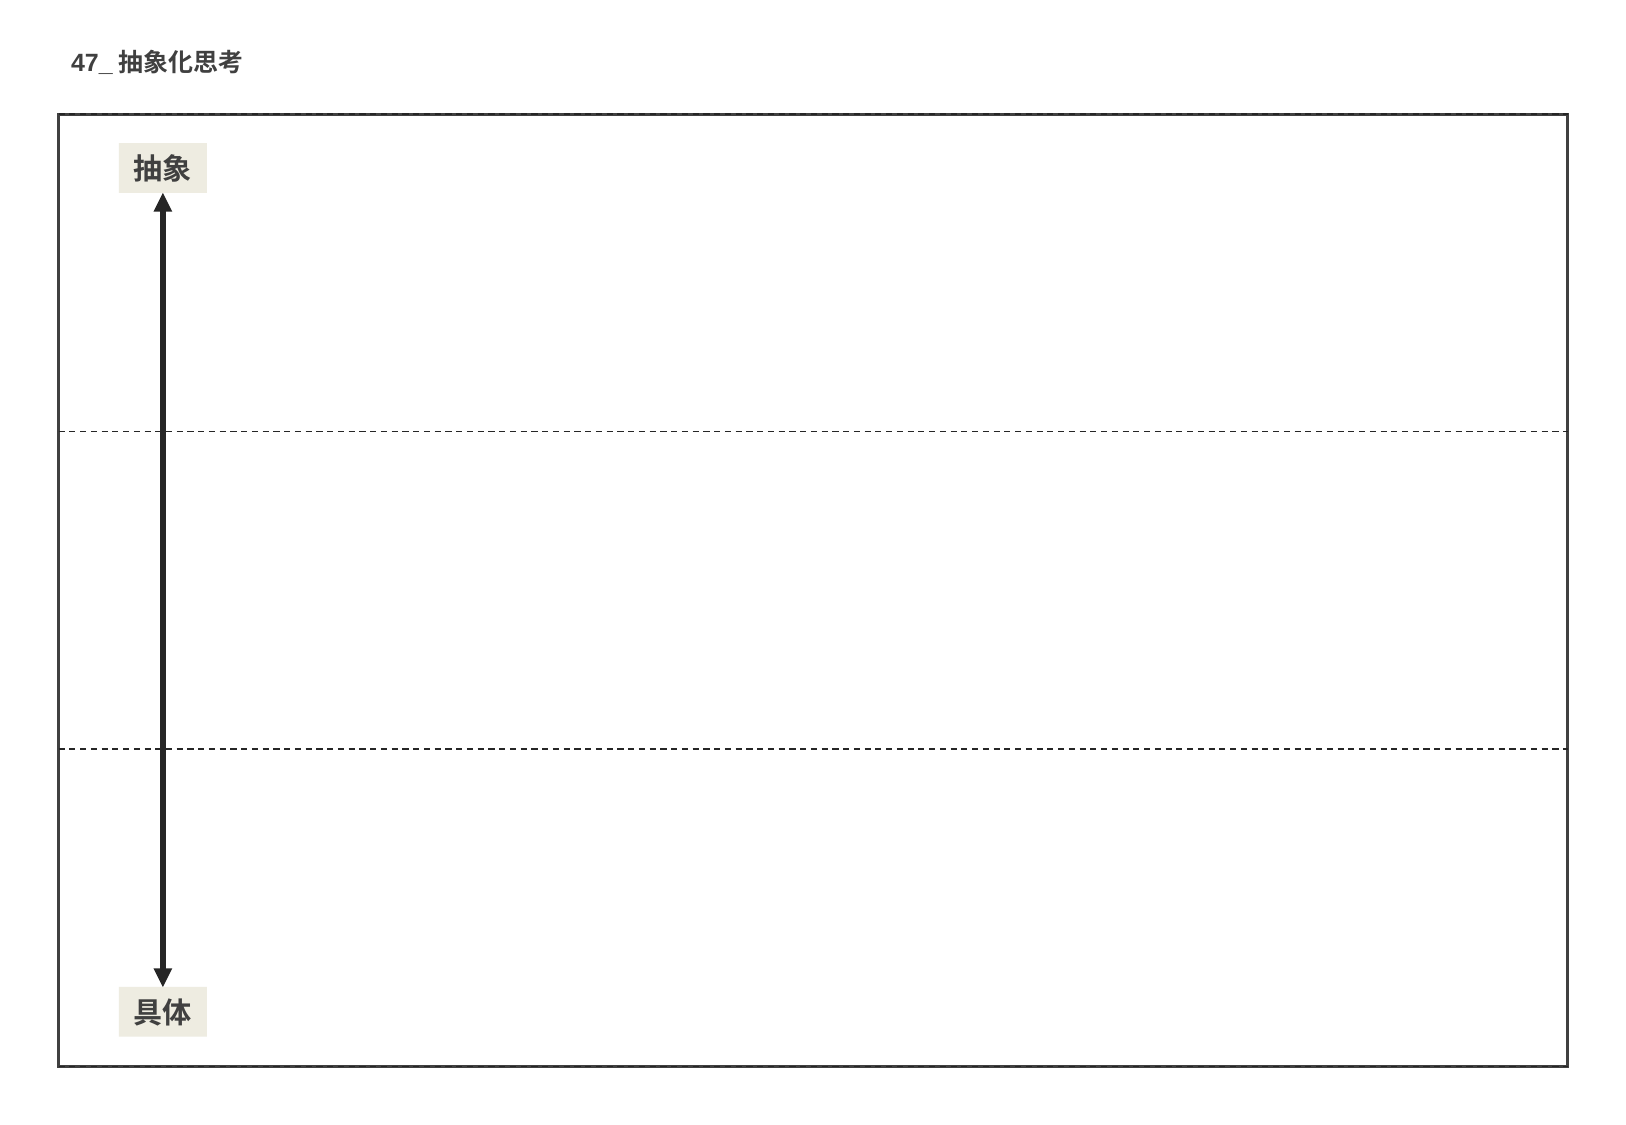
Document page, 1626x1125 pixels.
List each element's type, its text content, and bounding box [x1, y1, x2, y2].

text_box [58, 432, 160, 748]
text_box 具体 [118, 986, 207, 1037]
text_box 47_抽象化思考 [56, 39, 259, 84]
text_box [166, 432, 1568, 748]
text_box [58, 750, 1568, 1066]
text_box 抽象 [118, 143, 207, 193]
text_box [58, 115, 1568, 431]
